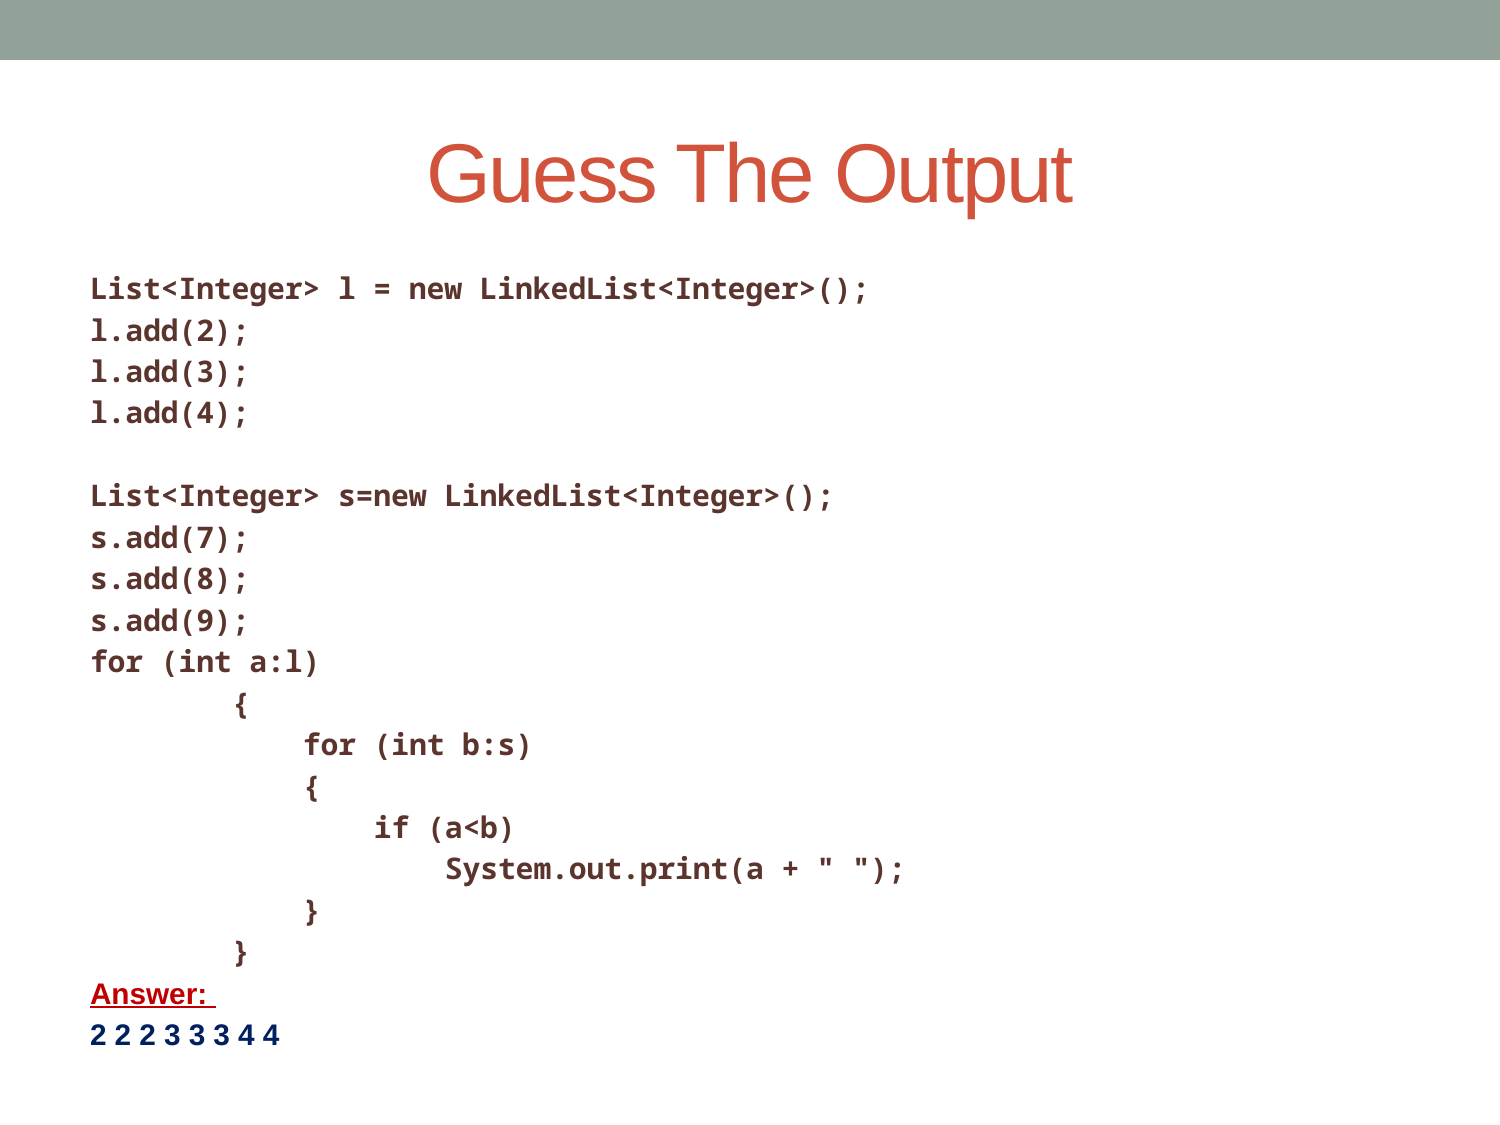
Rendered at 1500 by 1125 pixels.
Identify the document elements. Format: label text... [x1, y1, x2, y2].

list List<Integer> l = new LinkedList<Integer>(); l.add(2); l.add(3); l.add(4); List<Integer> s=new LinkedList<Integer>(); s.add(7); s.add(8); s.add(9); for (int a:l) { for (int b:s) { if (a<b) System.out.print(a + " "); } } Answer: 2 2 2 3 3 3 4 4 [75, 262, 1425, 1063]
title Guess The Output [75, 87, 1425, 250]
